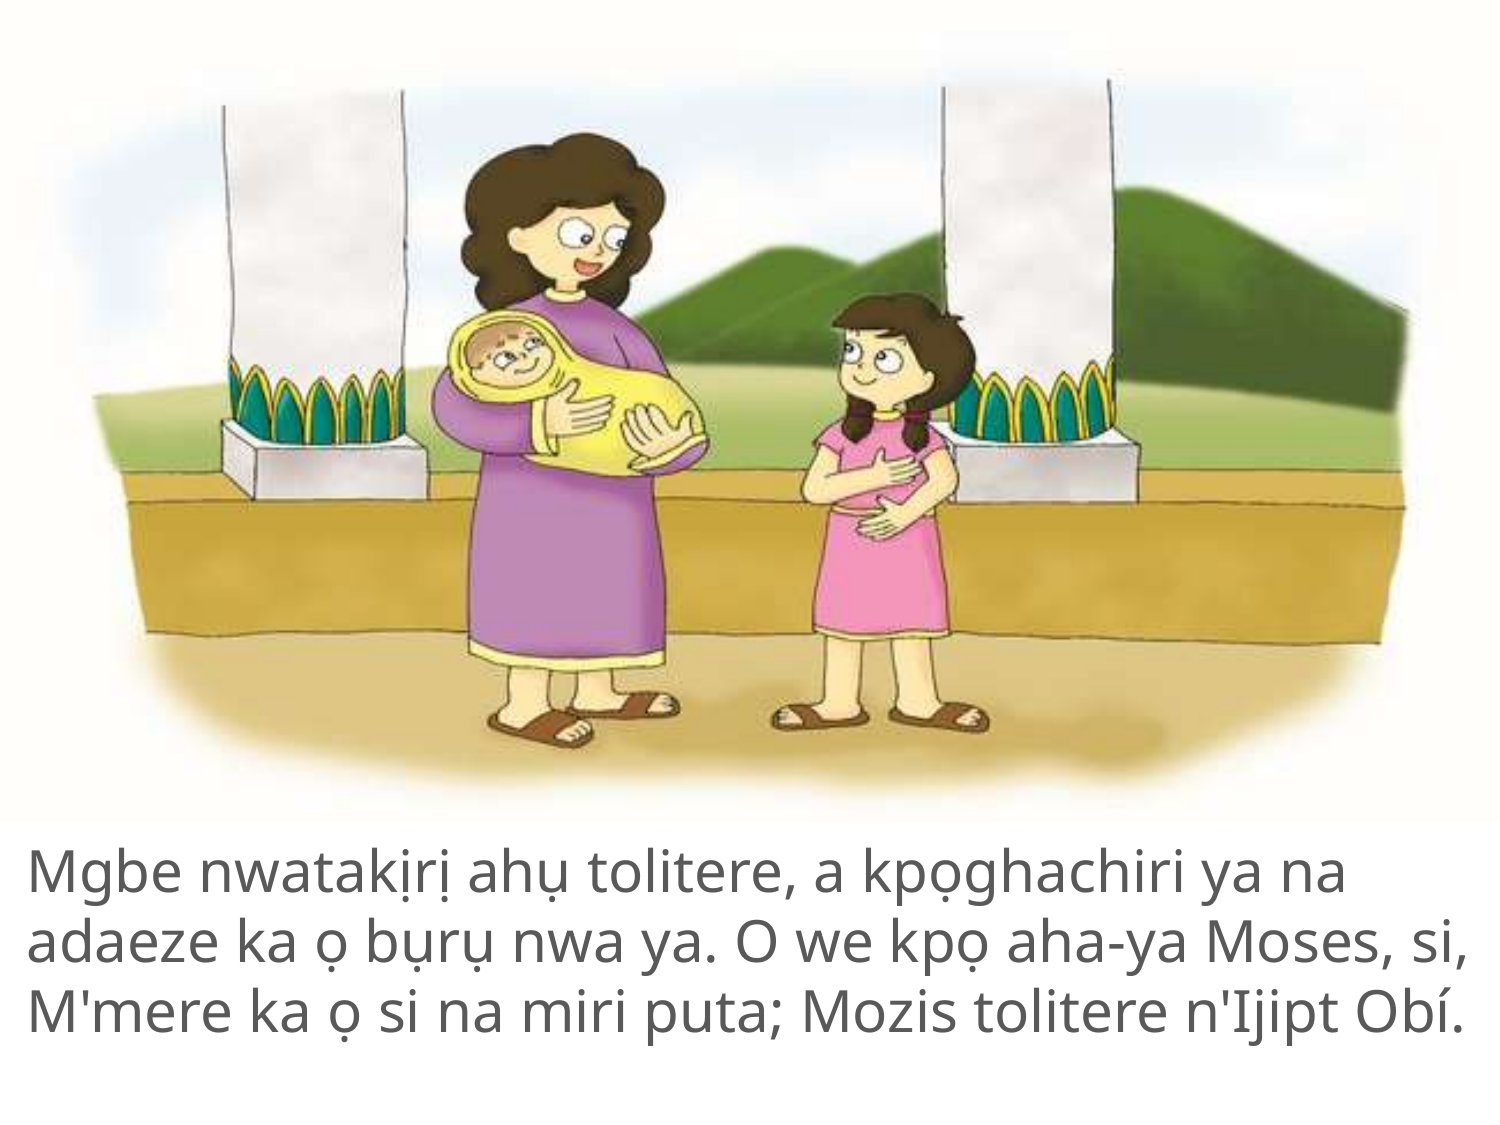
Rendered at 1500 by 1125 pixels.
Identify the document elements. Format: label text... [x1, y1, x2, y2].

text_box Mgbe nwatakịrị ahụ tolitere, a kpọghachiri ya na adaeze ka ọ bụrụ nwa ya. O we kpọ aha-ya Moses, si, M'mere ka ọ si na miri puta; Mozis tolitere n'Ijipt Obí. [11, 831, 1498, 1052]
picture [0, 0, 1500, 823]
